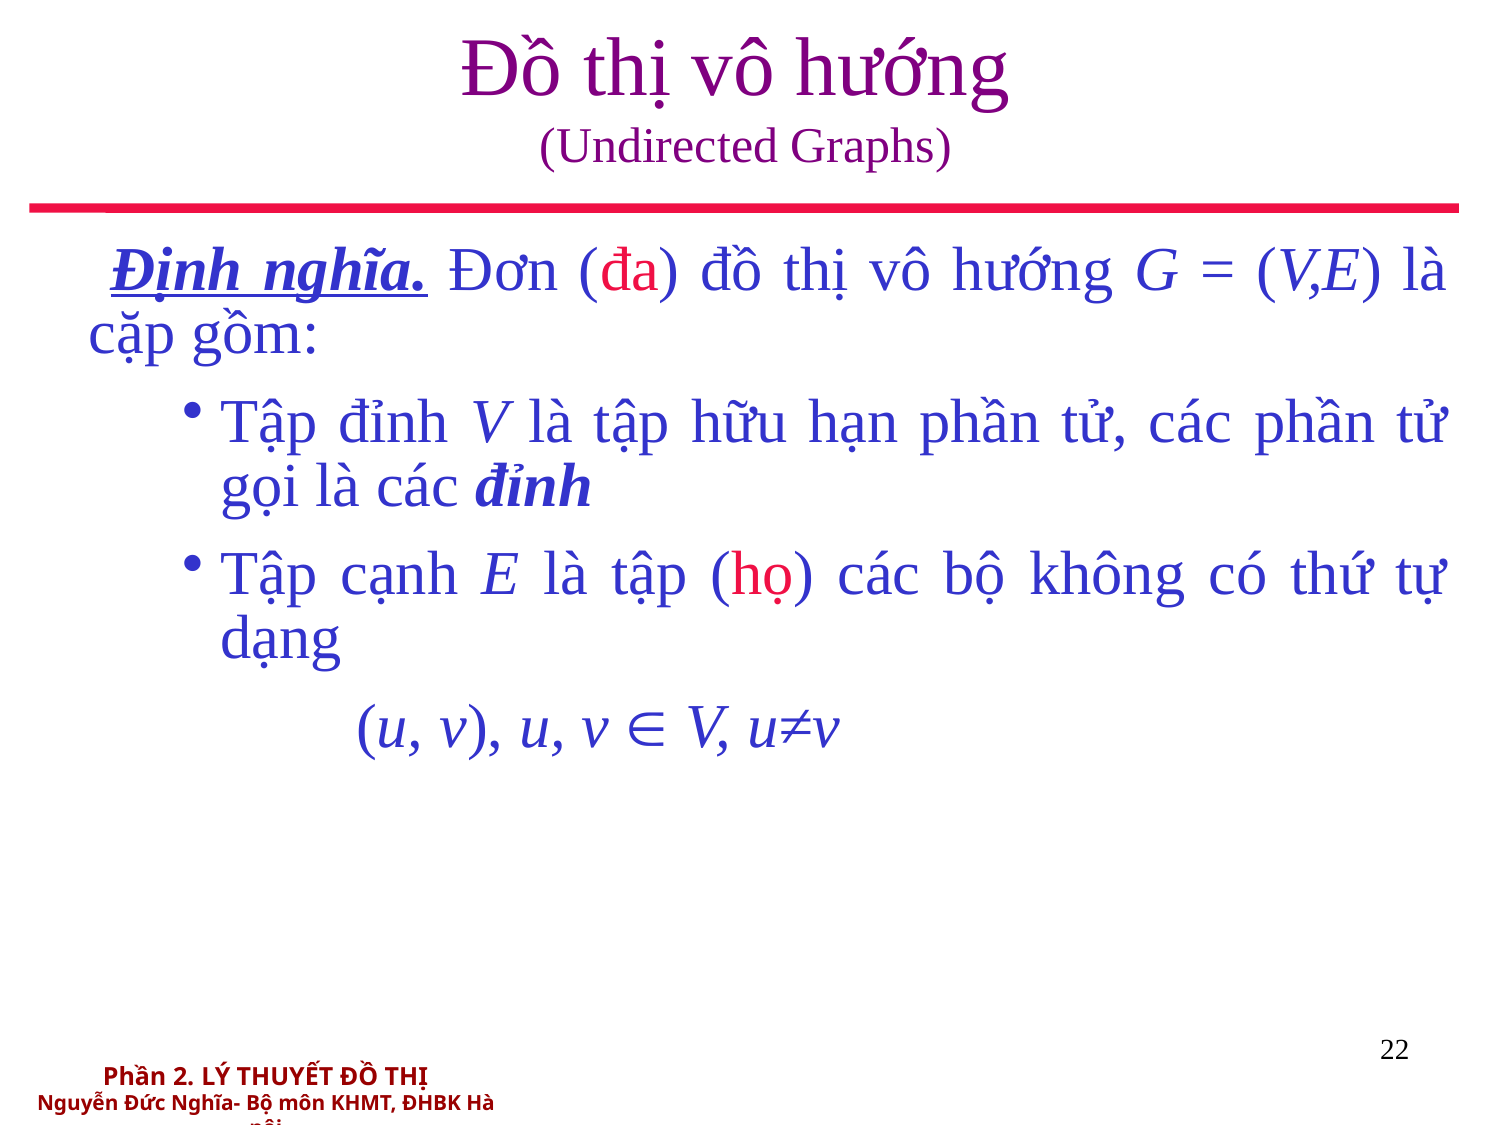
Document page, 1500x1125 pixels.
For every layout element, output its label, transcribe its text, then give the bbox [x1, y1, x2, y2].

title Đồ thị vô hướng (Undirected Graphs) [29, 0, 1463, 185]
footer Phần 2. LÝ THUYẾT ĐỒ THỊ Nguyễn Đức Nghĩa- Bộ môn KHMT, ĐHBK Hà nội [17, 1052, 515, 1114]
slide_number 22 [1074, 1042, 1425, 1102]
list Định nghĩa. Đơn (đa) đồ thị vô hướng G = (V,E) là cặp gồm: Tập đỉnh V là tập hữu hạn phần tử, các phần tử gọi là các đỉnh Tập cạnh E là tập (họ) các bộ không có thứ tự dạng (u, v), u, v  V, u≠v [17, 231, 1463, 1042]
